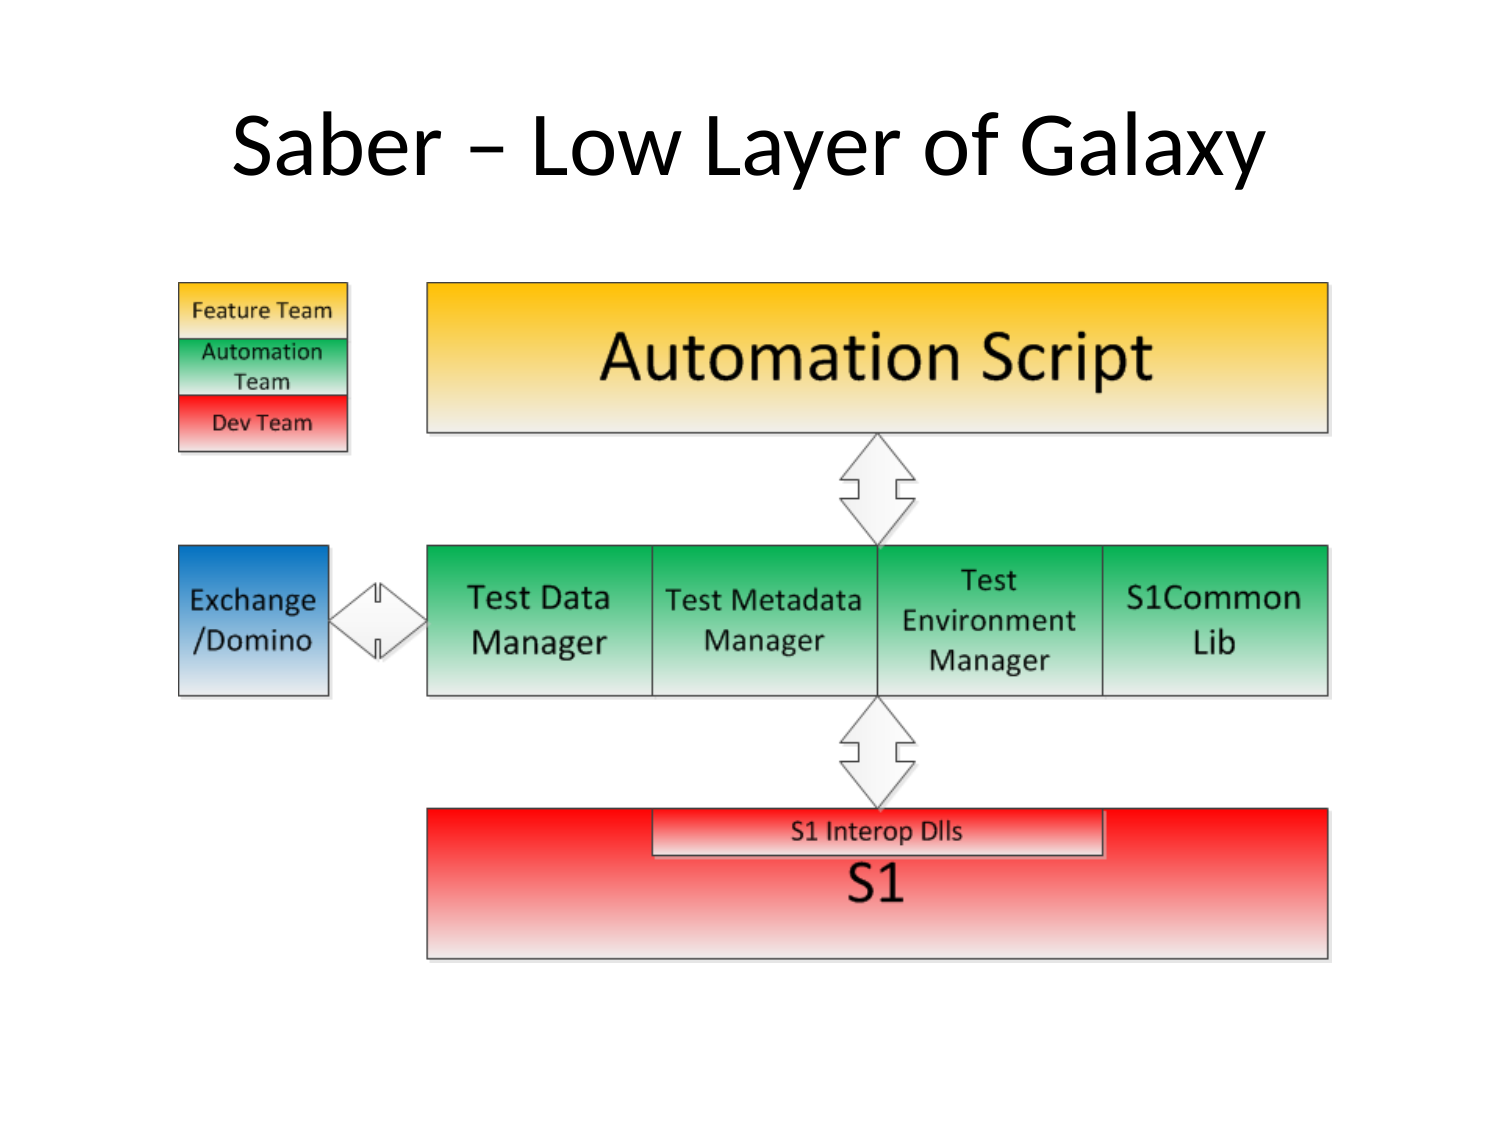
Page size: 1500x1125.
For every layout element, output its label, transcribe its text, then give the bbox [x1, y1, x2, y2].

title Saber – Low Layer of Galaxy [75, 45, 1425, 233]
picture [178, 282, 1333, 963]
